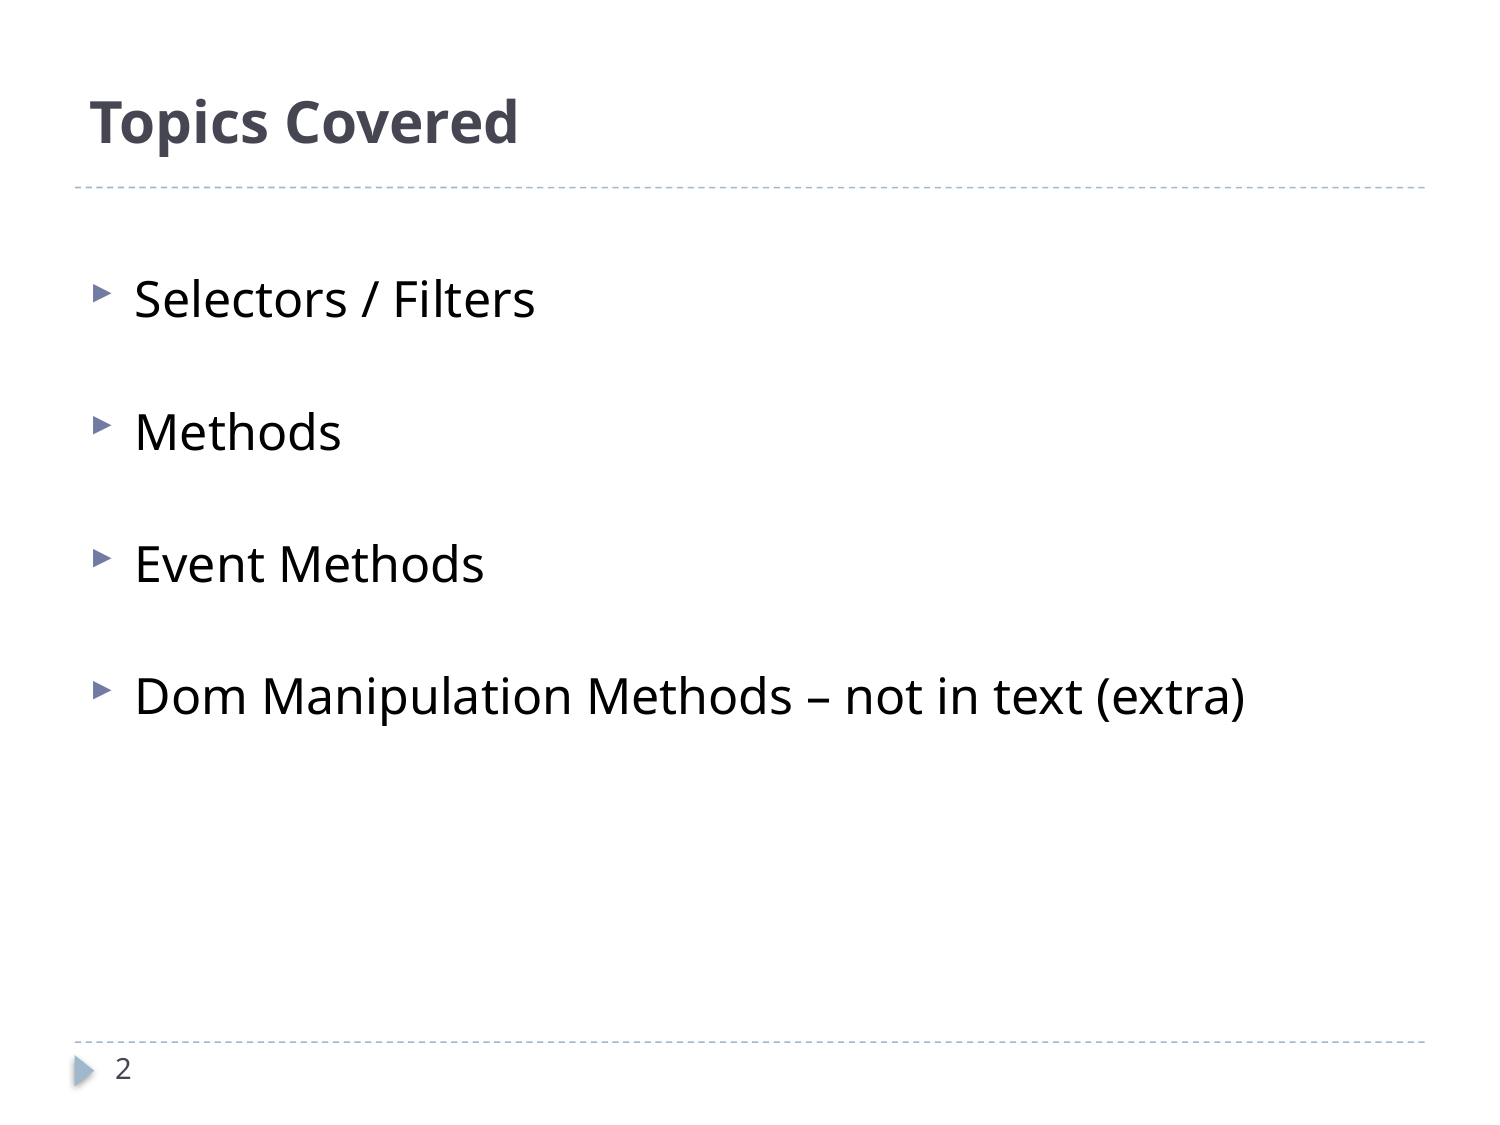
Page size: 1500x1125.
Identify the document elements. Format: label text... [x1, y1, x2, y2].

slide_number 2 [100, 1042, 426, 1103]
list Selectors / Filters Methods Event Methods Dom Manipulation Methods – not in text (extra) [75, 200, 1425, 1010]
title Topics Covered [75, 24, 1425, 163]
